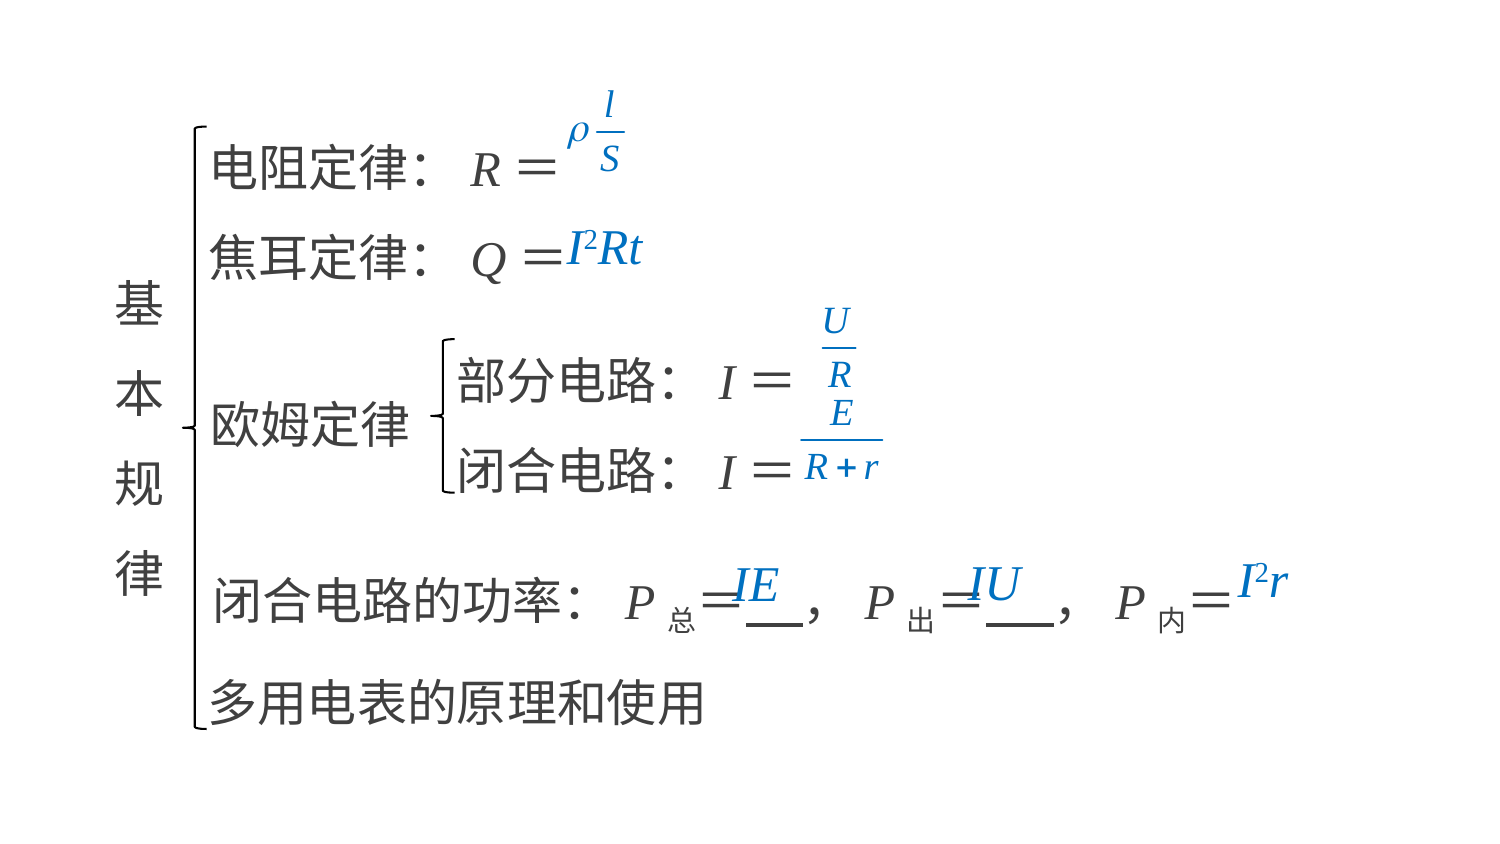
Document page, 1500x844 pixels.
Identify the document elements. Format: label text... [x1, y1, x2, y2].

text_box [182, 125, 207, 730]
text_box [430, 338, 455, 494]
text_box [815, 296, 865, 387]
text_box 电阻定律：R＝ 焦耳定律：Q＝ [193, 99, 892, 294]
text_box 闭合电路的功率：P总＝ ，P出＝ ，P内＝ [207, 527, 1387, 735]
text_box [794, 388, 892, 489]
text_box 欧姆定律 [207, 355, 441, 499]
text_box 基本规律 [100, 235, 193, 611]
text_box IU [952, 542, 1036, 618]
text_box 多用电表的原理和使用 [192, 634, 1269, 739]
text_box I2Rt [551, 206, 658, 282]
text_box I2r [1222, 539, 1304, 615]
text_box IE [717, 544, 795, 620]
text_box 部分电路：I＝ 闭合电路：I＝ [441, 311, 1140, 507]
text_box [559, 80, 631, 181]
